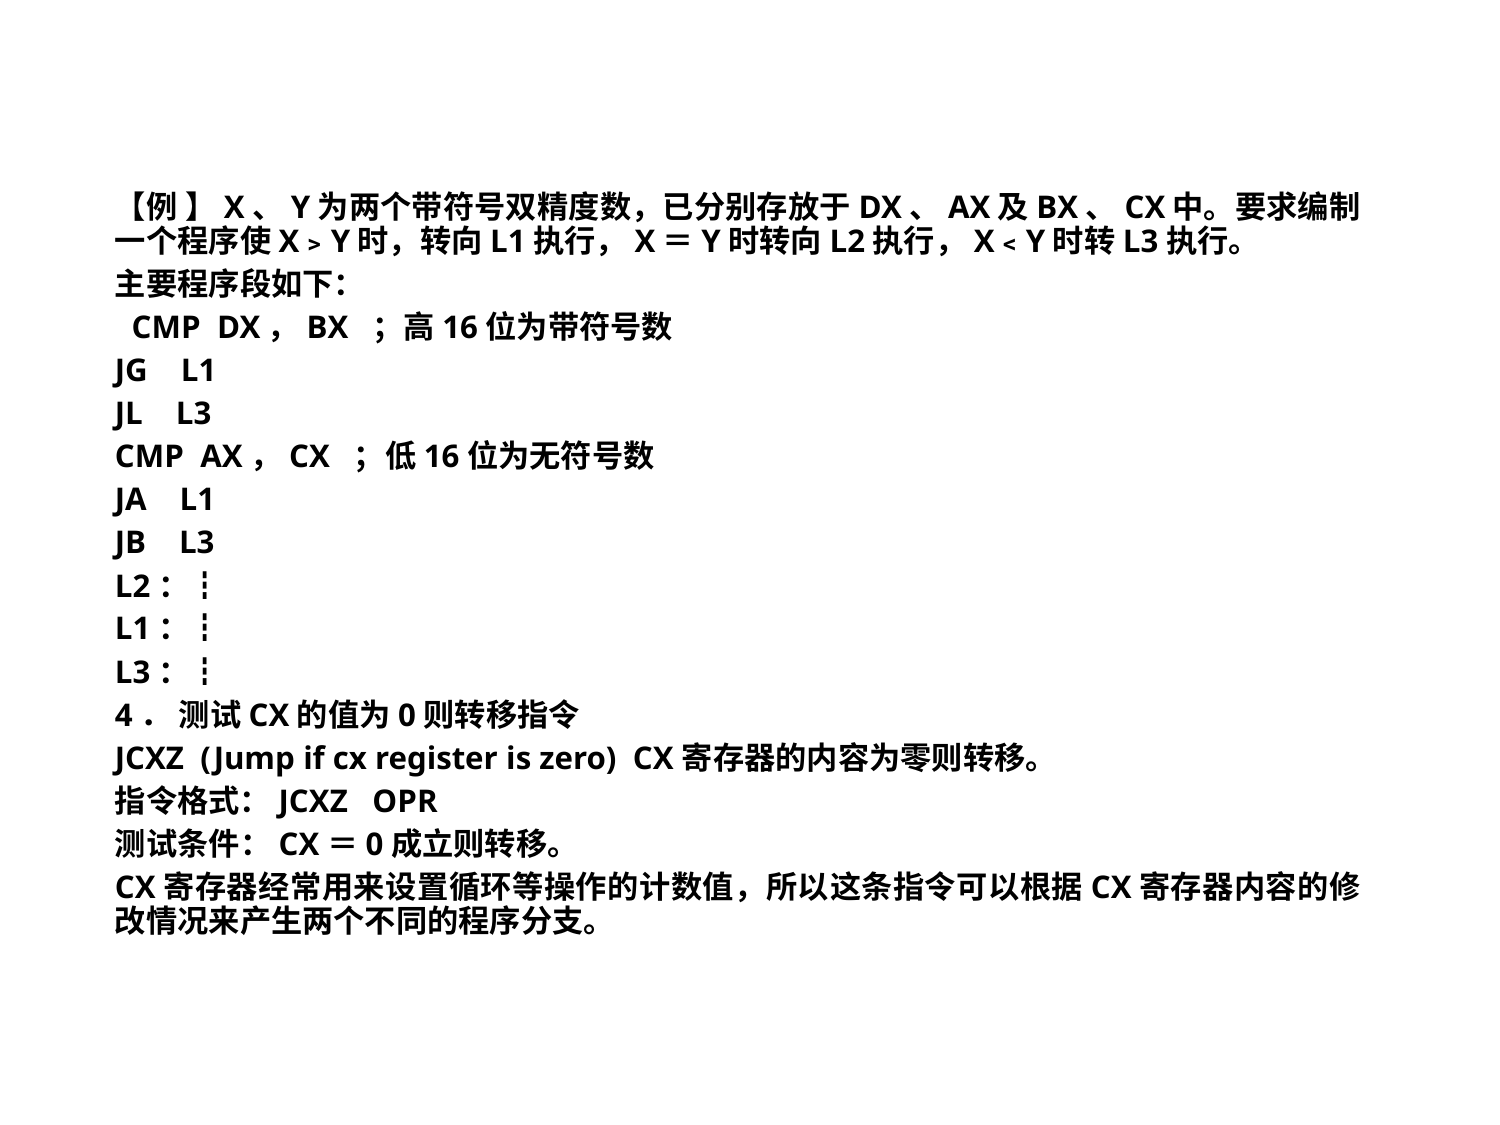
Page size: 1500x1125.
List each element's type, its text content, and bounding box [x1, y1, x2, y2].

list 【例 】X、Y为两个带符号双精度数，已分别存放于DX、AX及BX、CX中。要求编制一个程序使X﹥Y时，转向L1执行，X＝Y时转向L2执行，X﹤Y时转L3执行。 主要程序段如下： CMP DX，BX ；高16位为带符号数 JG L1 JL L3 CMP AX，CX ；低16位为无符号数 JA L1 JB L3 L2：┇ L1：┇ L3：┇ 4． 测试CX的值为0则转移指令 JCXZ (Jump if cx register is zero) CX寄存器的内容为零则转移。 指令格式：JCXZ OPR 测试条件：CX＝0成立则转移。 CX寄存器经常用来设置循环等操作的计数值，所以这条指令可以根据CX寄存器内容的修改情况来产生两个不同的程序分支。 [100, 184, 1376, 1110]
